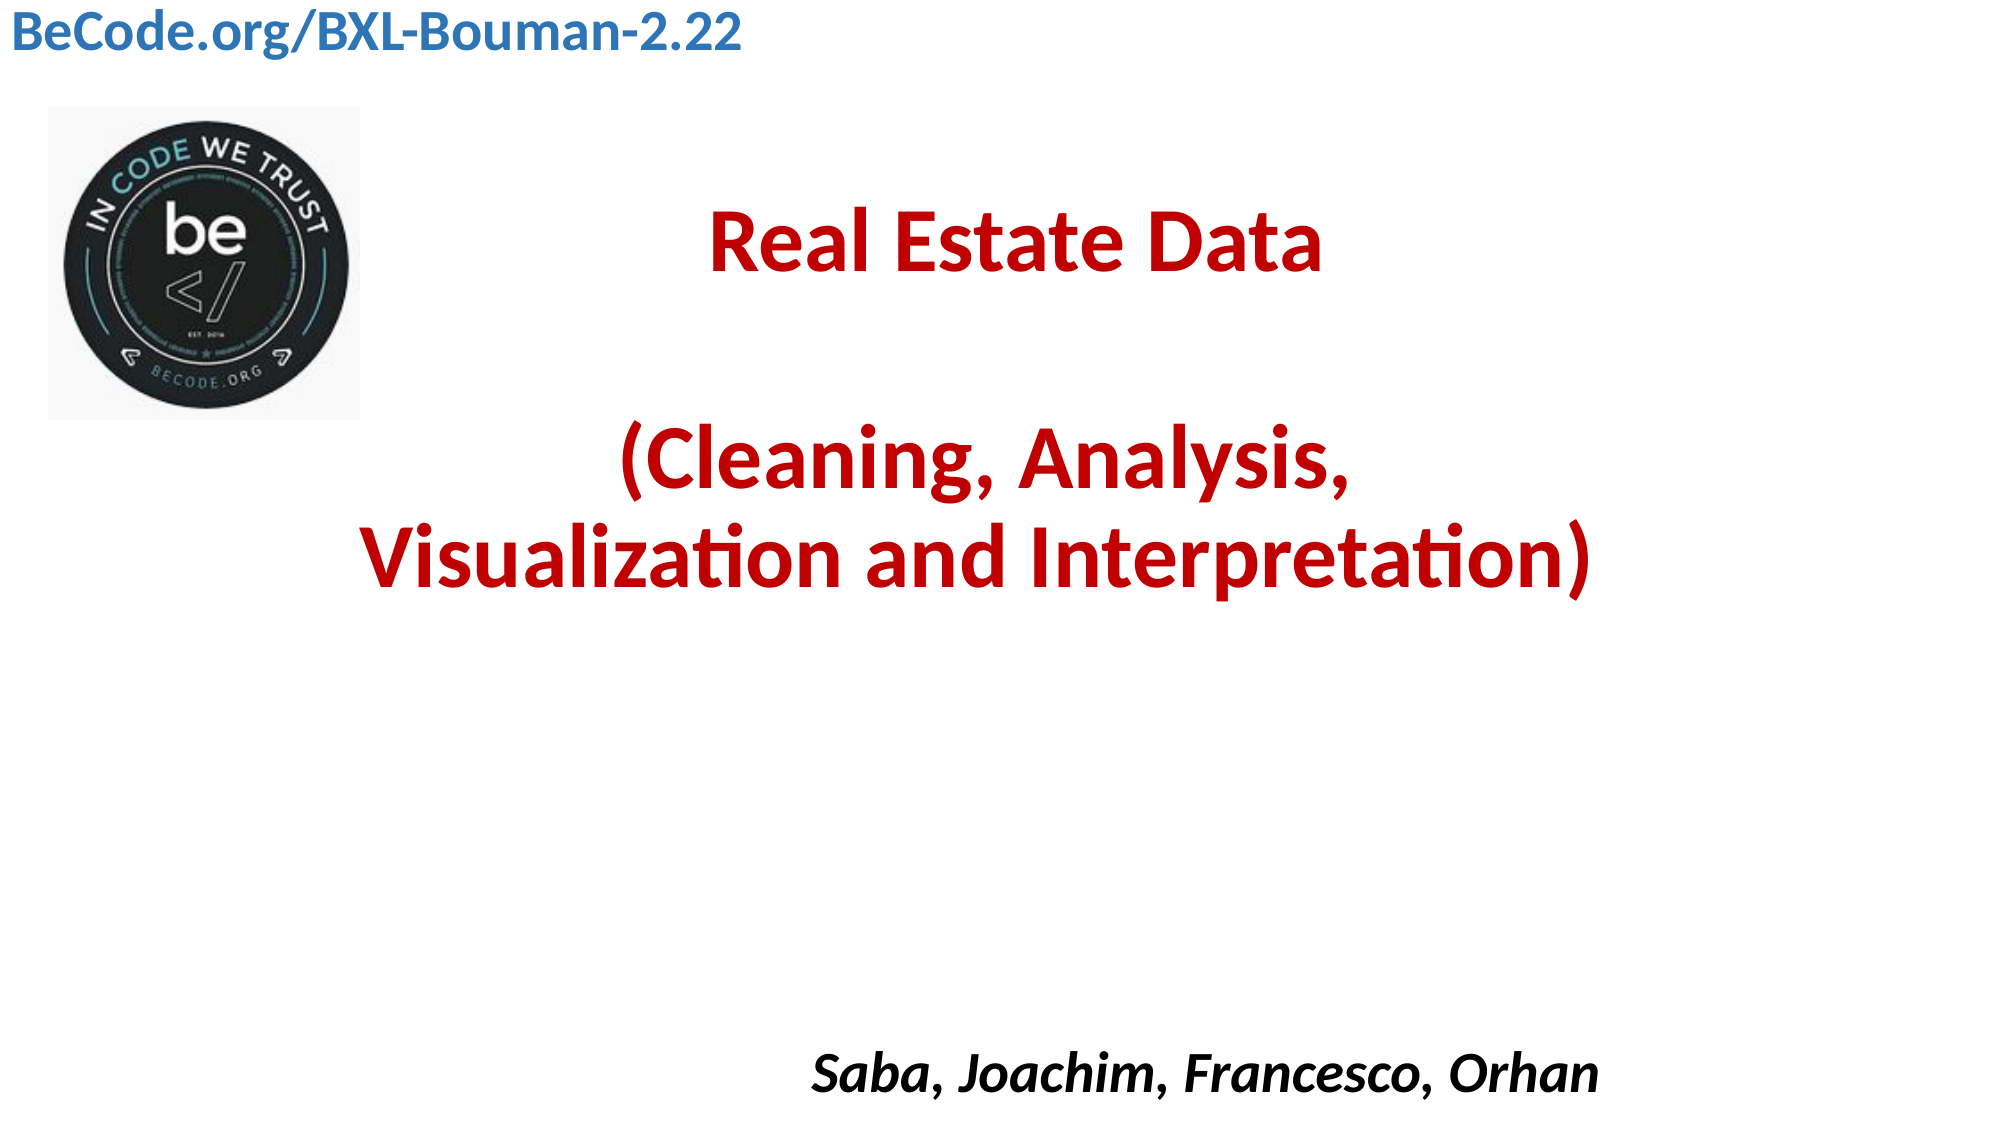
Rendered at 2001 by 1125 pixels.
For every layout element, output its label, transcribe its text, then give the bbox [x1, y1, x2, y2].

picture [47, 107, 360, 420]
text_box Real Estate Data (Cleaning, Analysis, Visualization and Interpretation) [15, 165, 1965, 705]
text_box BeCode.org/BXL-Bouman-2.22 [0, 0, 1047, 140]
text_box Saba, Joachim, Francesco, Orhan [796, 1026, 1983, 1125]
